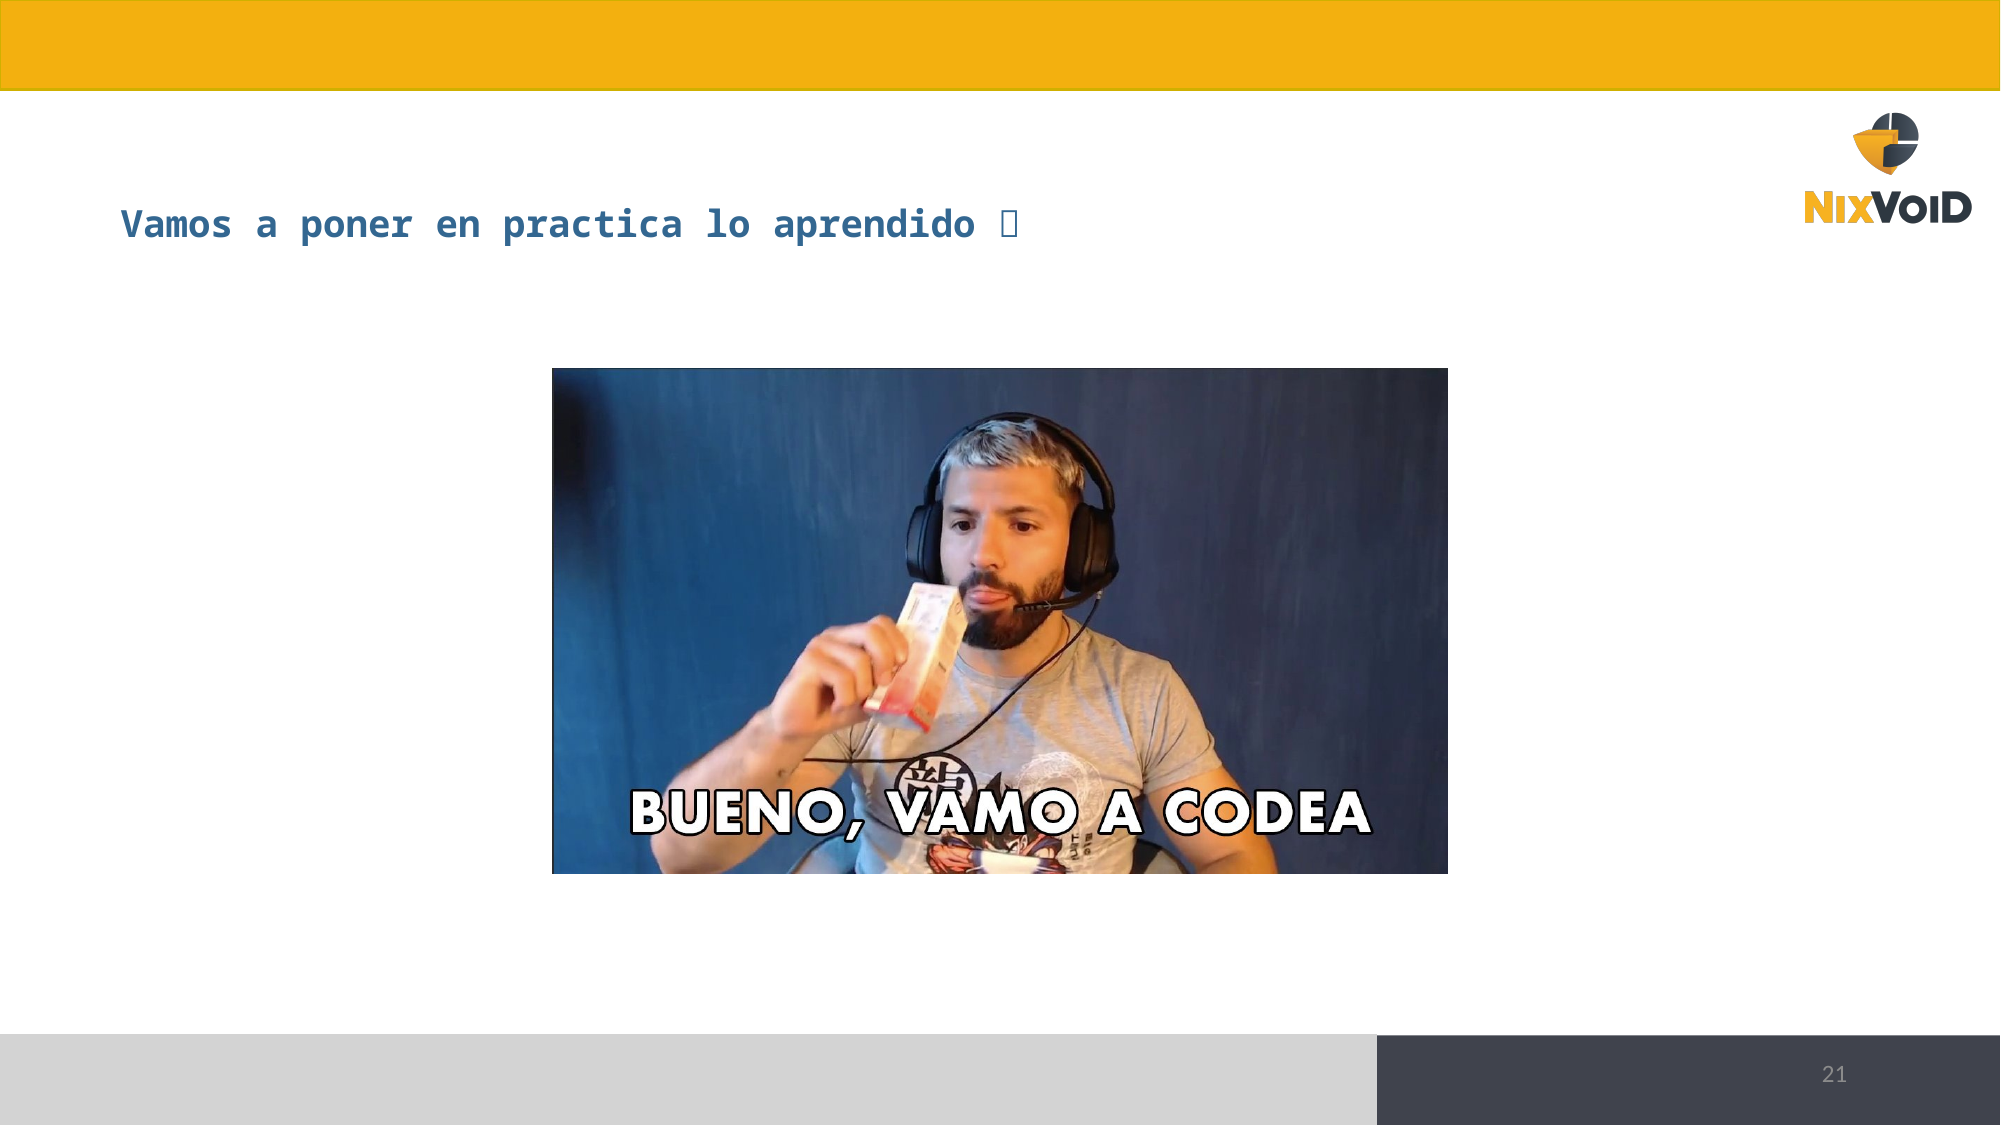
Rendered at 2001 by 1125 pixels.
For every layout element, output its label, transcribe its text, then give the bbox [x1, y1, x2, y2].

picture [552, 368, 1448, 874]
picture [1774, 76, 2000, 250]
slide_number 21 [1412, 1042, 1863, 1103]
text_box Vamos a poner en practica lo aprendido  [105, 192, 1690, 252]
